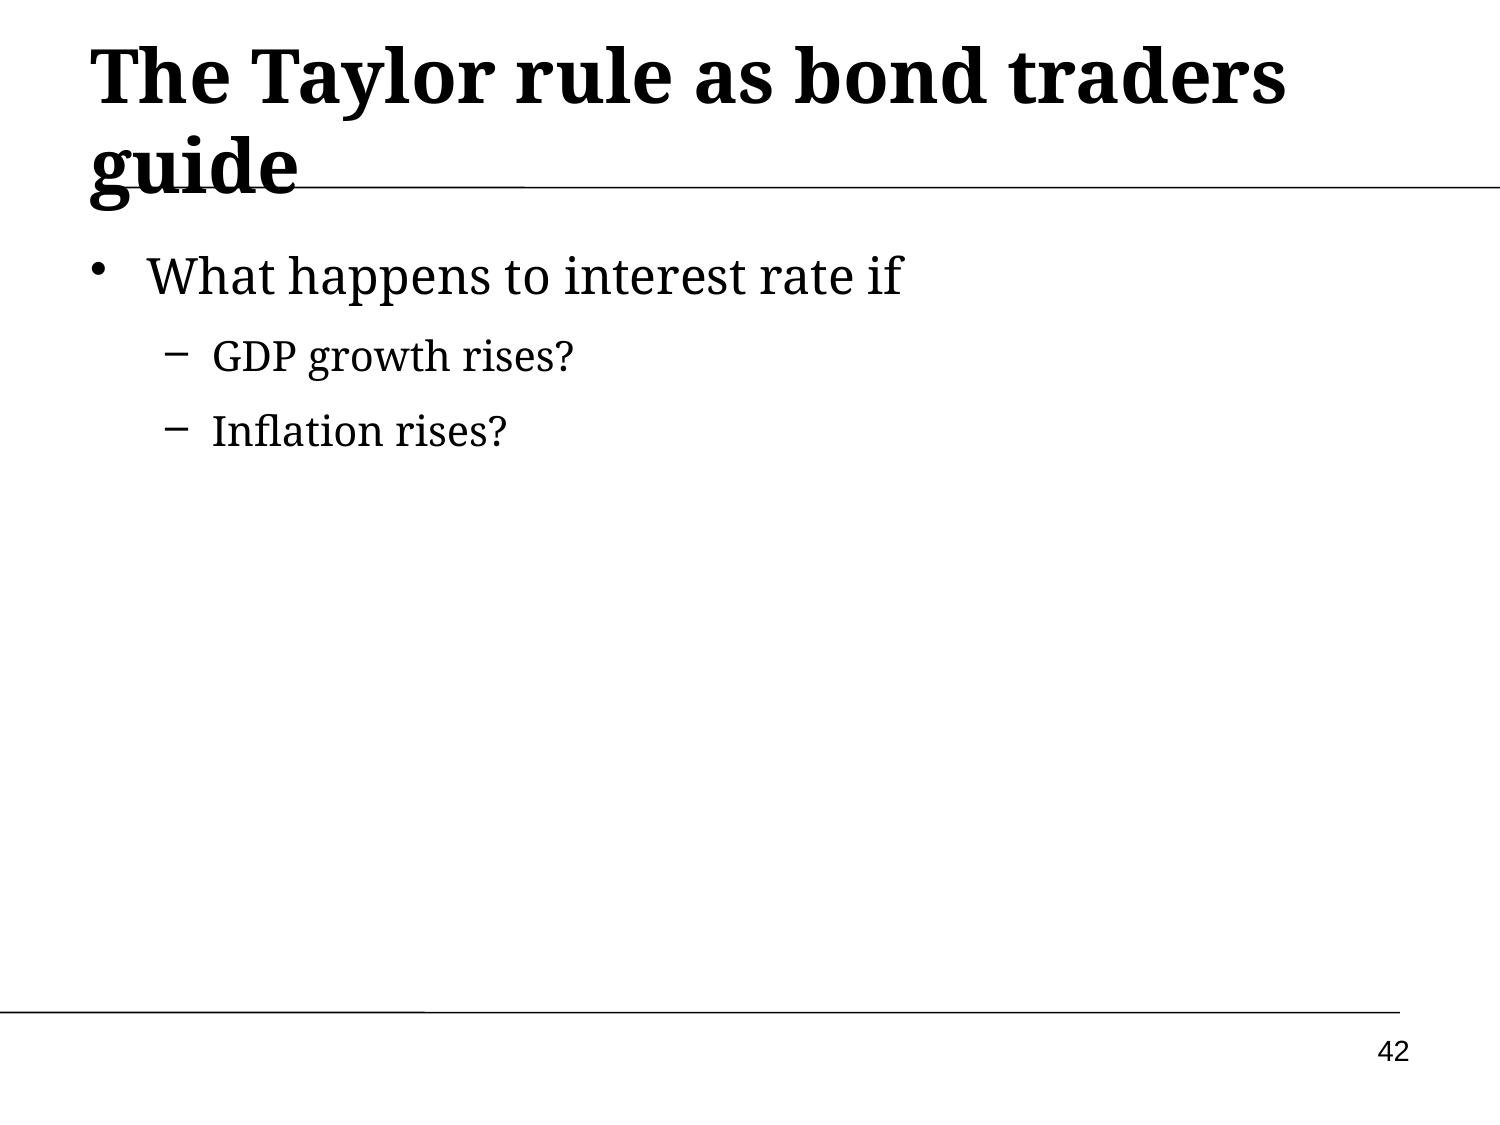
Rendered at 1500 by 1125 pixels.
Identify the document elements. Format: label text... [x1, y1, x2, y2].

title The Taylor rule as bond traders guide [75, 50, 1425, 188]
list What happens to interest rate if GDP growth rises? Inflation rises? [75, 237, 1425, 963]
slide_number 42 [1074, 1024, 1426, 1103]
